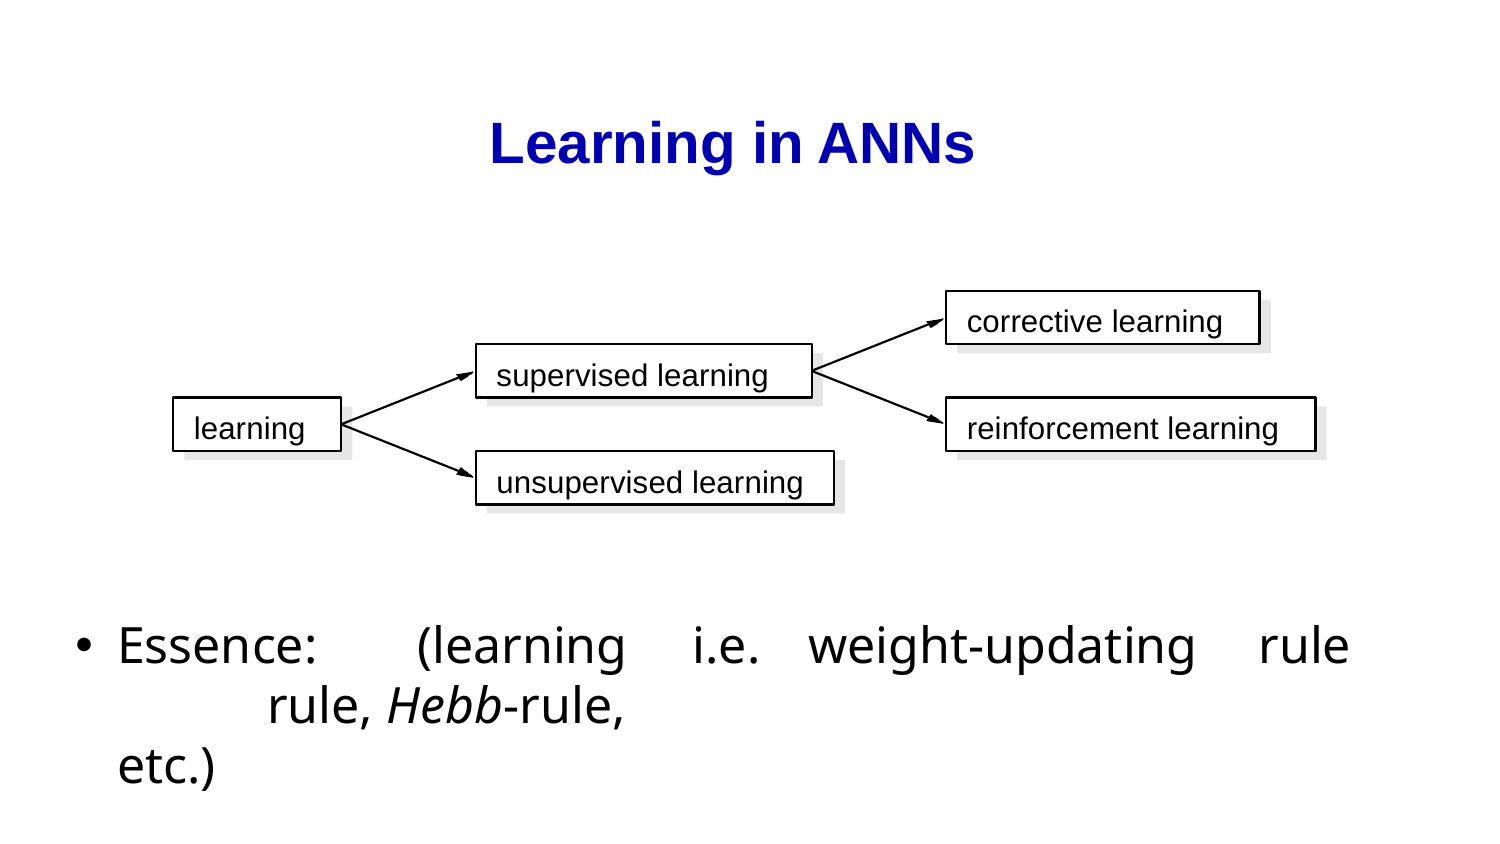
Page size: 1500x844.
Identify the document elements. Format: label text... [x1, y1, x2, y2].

text_box learning [173, 397, 342, 452]
title Learning in ANNs [488, 102, 1012, 167]
text_box [814, 367, 823, 375]
text_box [184, 426, 353, 460]
text_box [342, 406, 353, 423]
text_box [957, 299, 1271, 354]
text_box unsupervised learning [475, 451, 834, 505]
text_box supervised learning [475, 344, 812, 398]
text_box [926, 318, 944, 328]
text_box reinforcement learning [945, 397, 1316, 452]
text_box [957, 406, 1327, 460]
text_box [486, 459, 846, 514]
text_box i.e. [690, 611, 775, 665]
text_box [456, 371, 474, 381]
text_box weight-updating rule [806, 611, 1427, 665]
text_box corrective learning [946, 290, 1260, 345]
text_box [812, 353, 823, 370]
text_box [456, 467, 474, 478]
text_box [486, 372, 823, 407]
text_box Essence: (learning rule, Hebb-rule, etc.) [73, 608, 659, 719]
text_box [926, 414, 944, 424]
text_box [343, 421, 353, 428]
